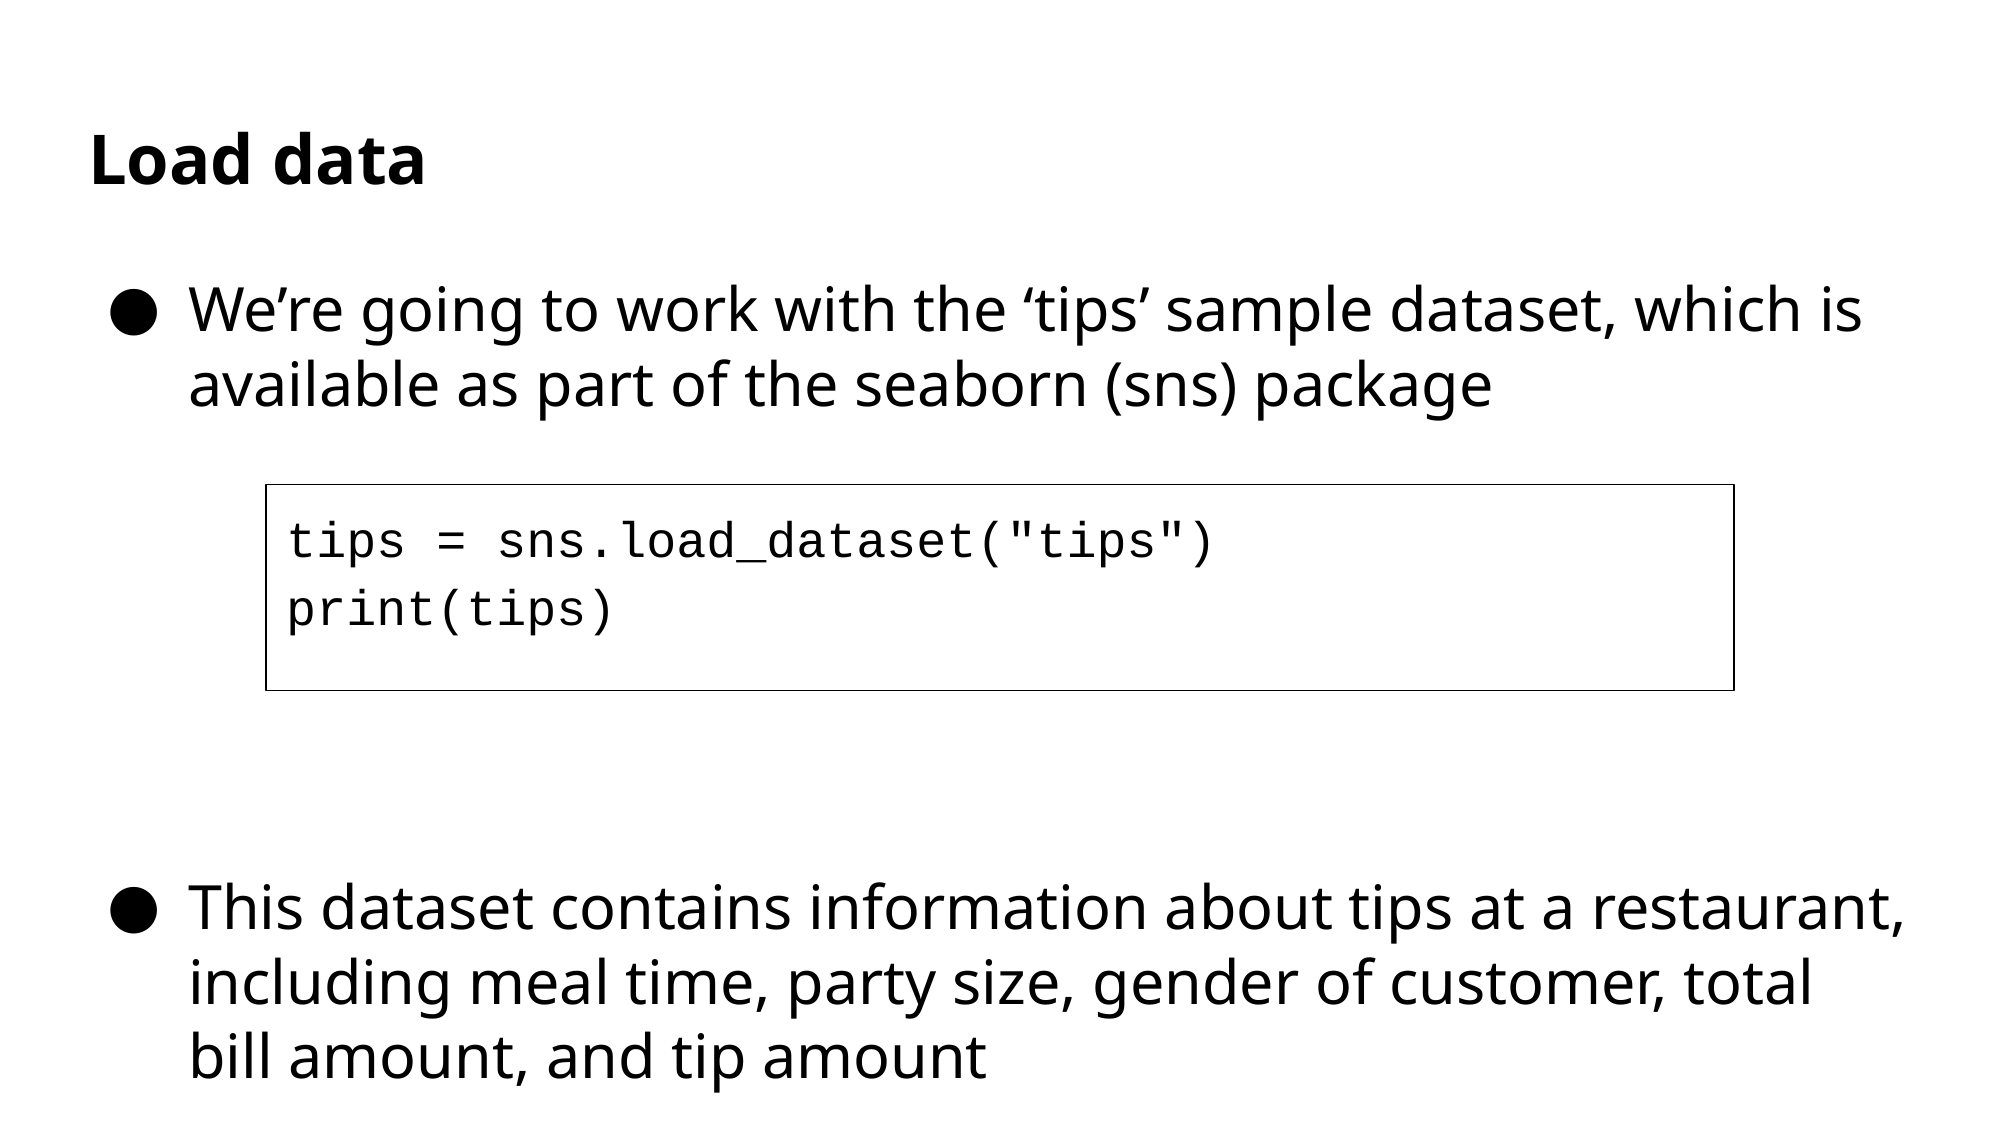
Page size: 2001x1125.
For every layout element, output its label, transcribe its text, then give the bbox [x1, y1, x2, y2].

title Load data [68, 97, 1932, 223]
list We’re going to work with the ‘tips’ sample dataset, which is available as part of the seaborn (sns) package This dataset contains information about tips at a restaurant, including meal time, party size, gender of customer, total bill amount, and tip amount [68, 252, 1932, 1125]
text_box tips = sns.load_dataset("tips") print(tips) [266, 484, 1734, 691]
